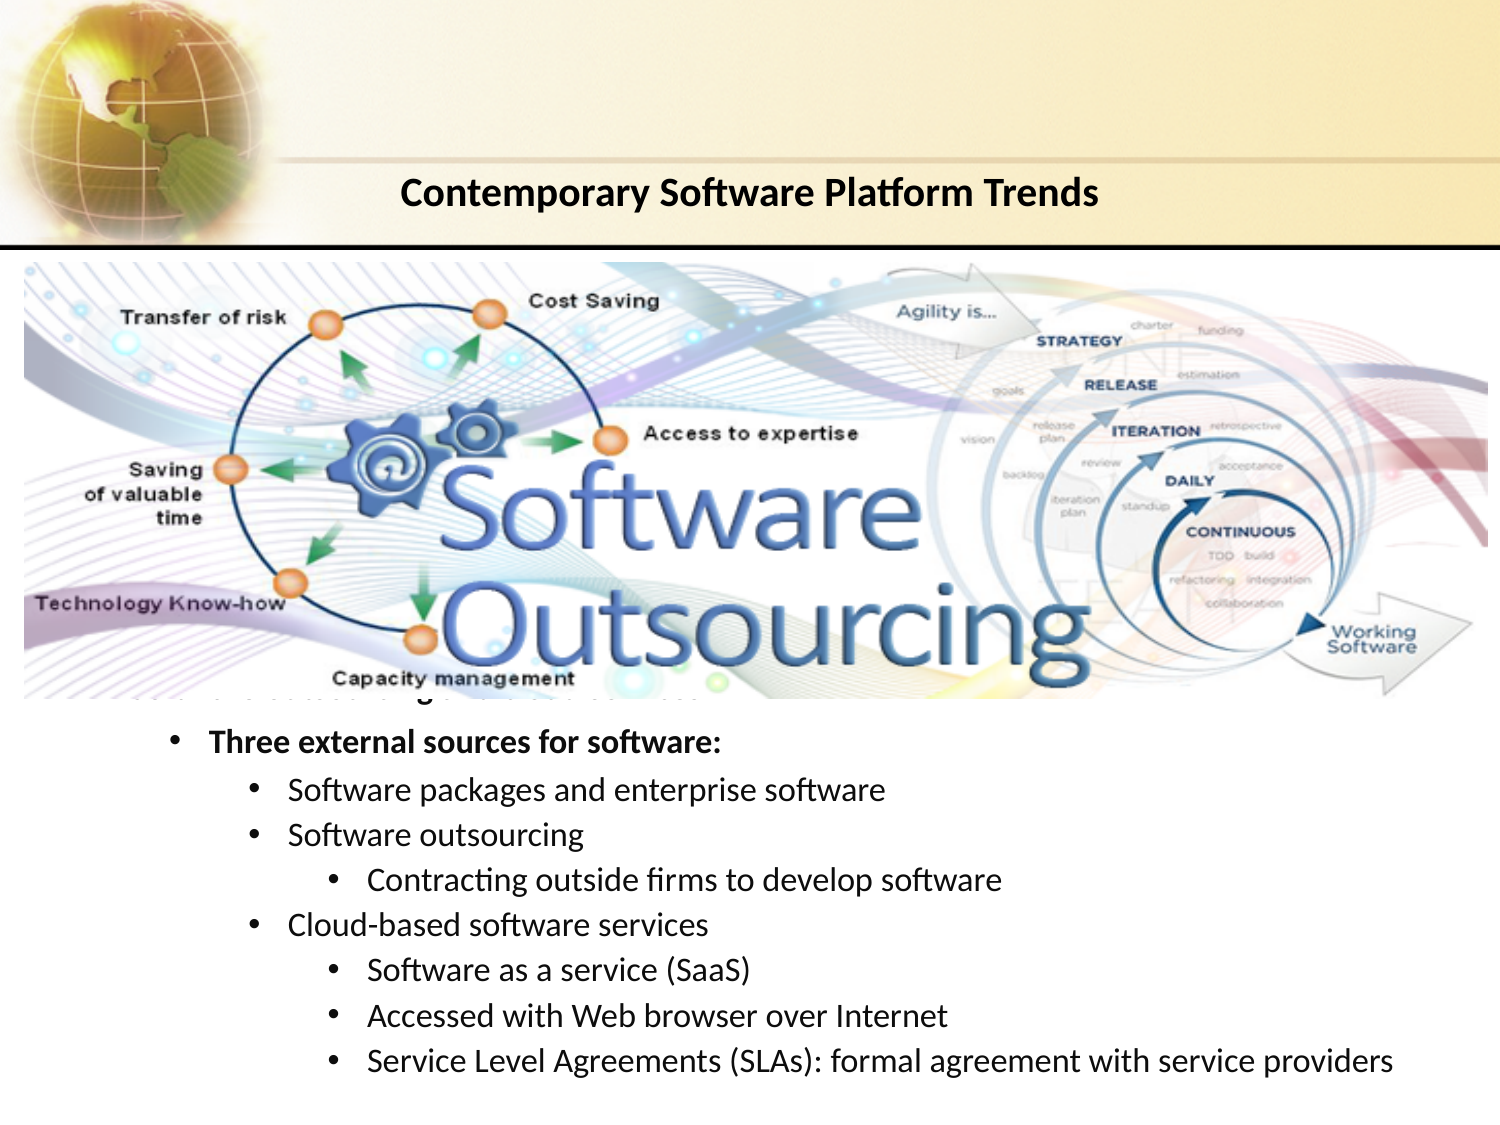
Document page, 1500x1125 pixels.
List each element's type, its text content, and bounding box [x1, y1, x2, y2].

picture [24, 262, 1488, 699]
list Software outsourcing and cloud services Three external sources for software: Software packages and enterprise software Software outsourcing Contracting outside firms to develop software Cloud-based software services Software as a service (SaaS) Accessed with Web browser over Internet Service Level Agreements (SLAs): formal agreement with service providers [75, 699, 1425, 1113]
picture [0, 0, 1500, 250]
list Contemporary Software Platform Trends [243, 162, 1257, 225]
